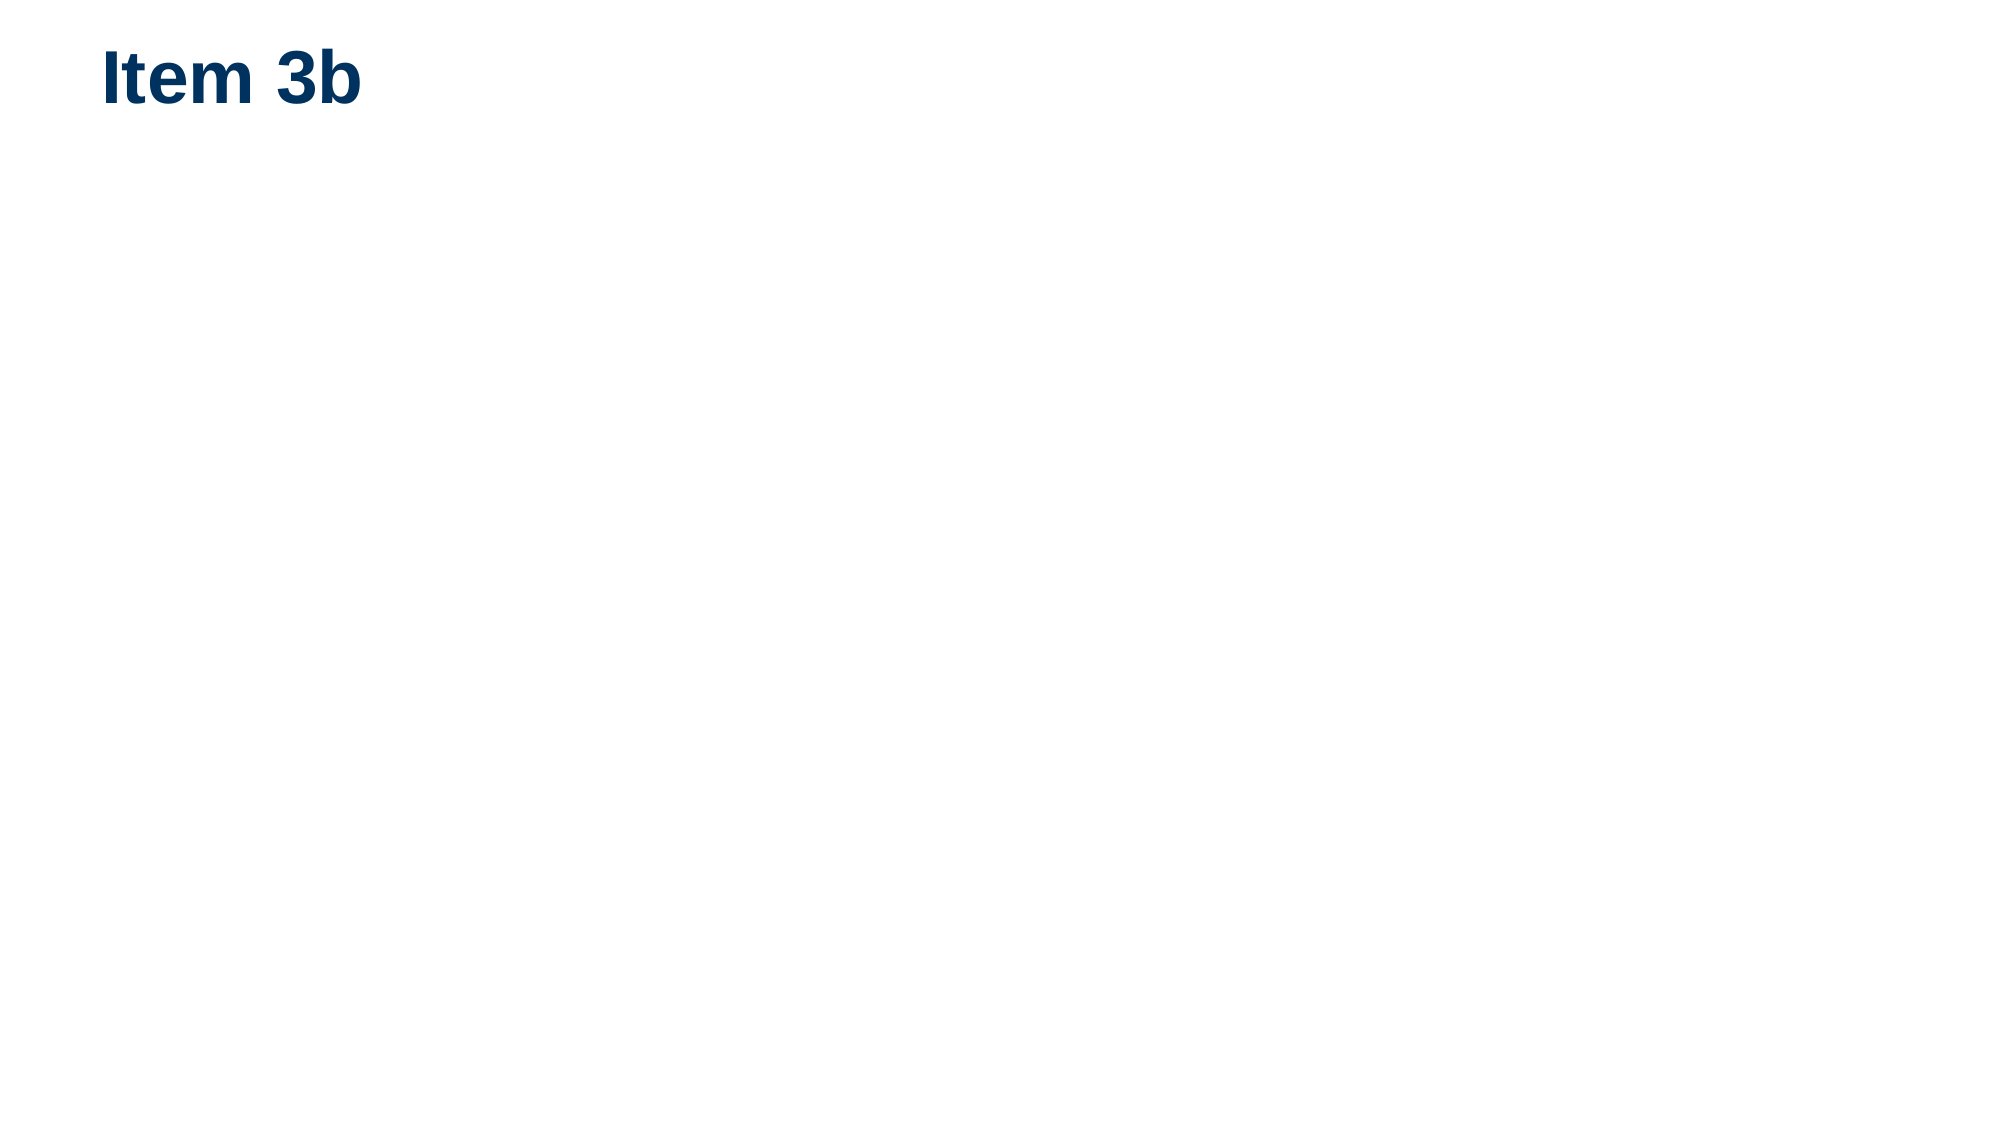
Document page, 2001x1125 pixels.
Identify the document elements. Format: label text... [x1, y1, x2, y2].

title Item 3b [86, 21, 1966, 128]
